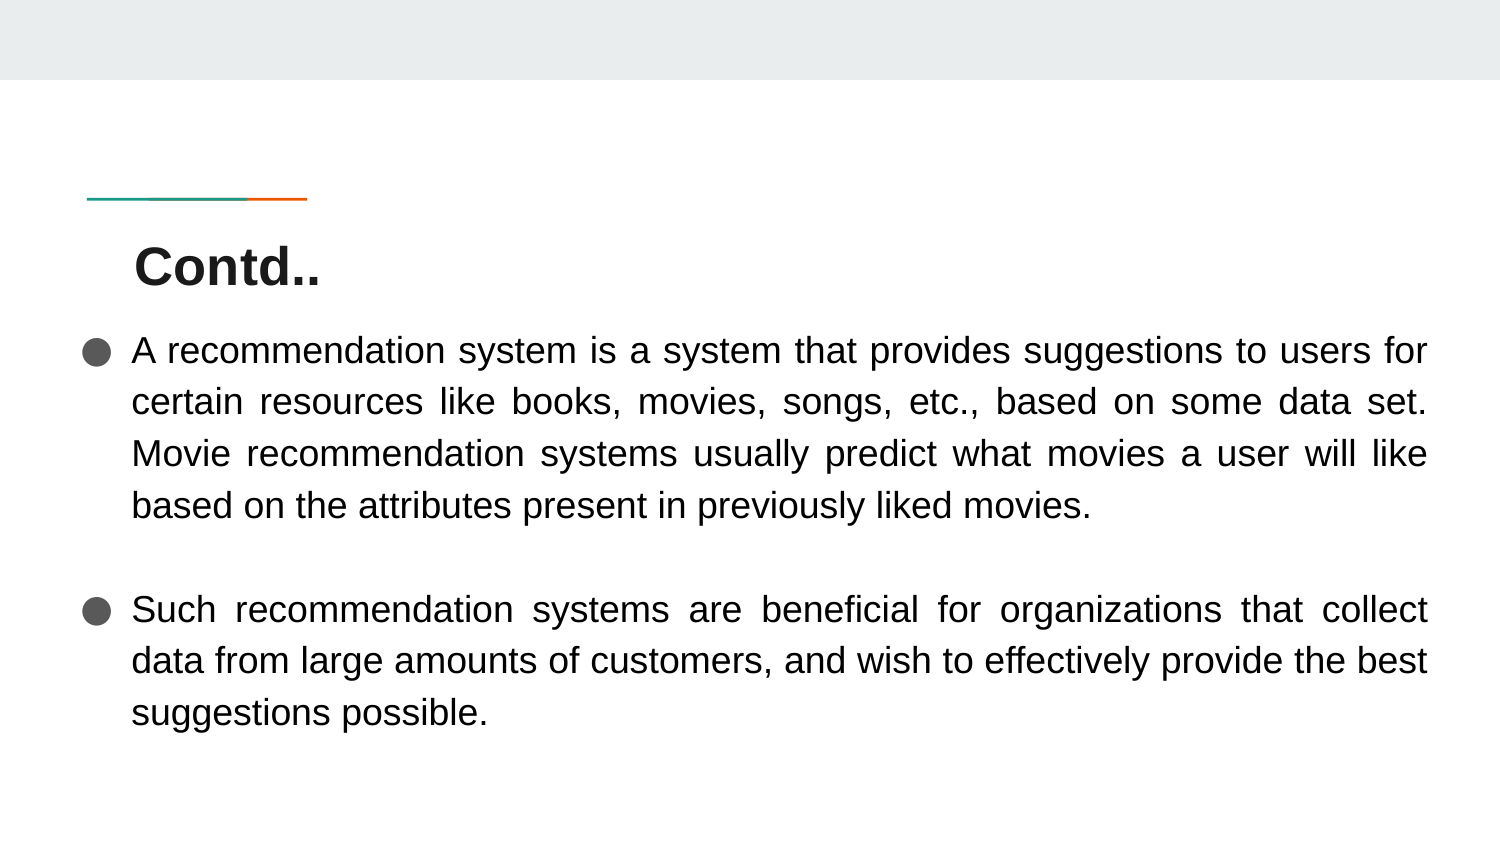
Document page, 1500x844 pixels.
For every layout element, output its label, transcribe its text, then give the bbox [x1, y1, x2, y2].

title Contd.. [119, 216, 1381, 304]
list A recommendation system is a system that provides suggestions to users for certain resources like books, movies, songs, etc., based on some data set. Movie recommendation systems usually predict what movies a user will like based on the attributes present in previously liked movies. Such recommendation systems are beneficial for organizations that collect data from large amounts of customers, and wish to effectively provide the best suggestions possible. [41, 304, 1444, 791]
